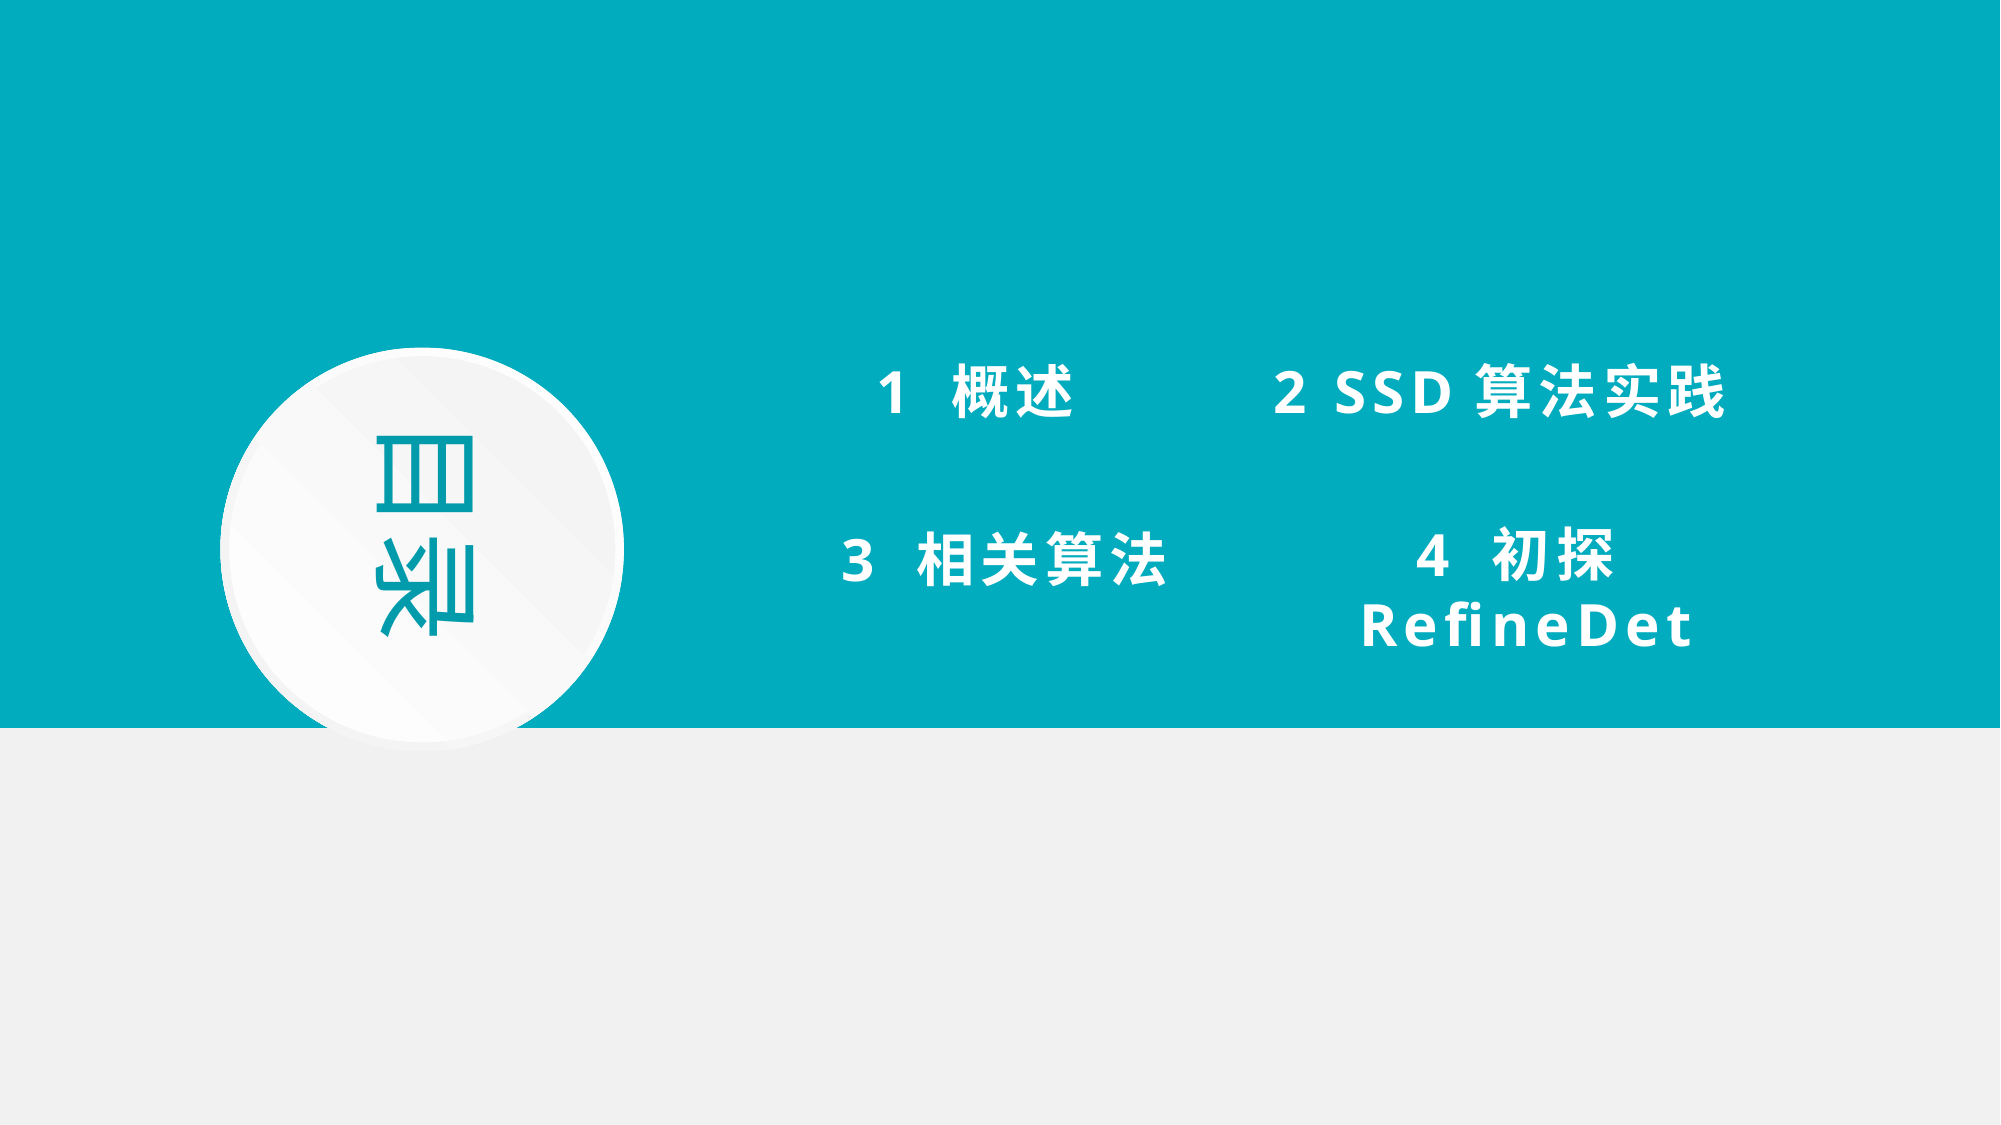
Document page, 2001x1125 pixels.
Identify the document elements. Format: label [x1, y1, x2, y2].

text_box [220, 347, 624, 751]
text_box [691, 510, 1806, 667]
text_box [0, 0, 2000, 729]
text_box [747, 347, 1806, 434]
